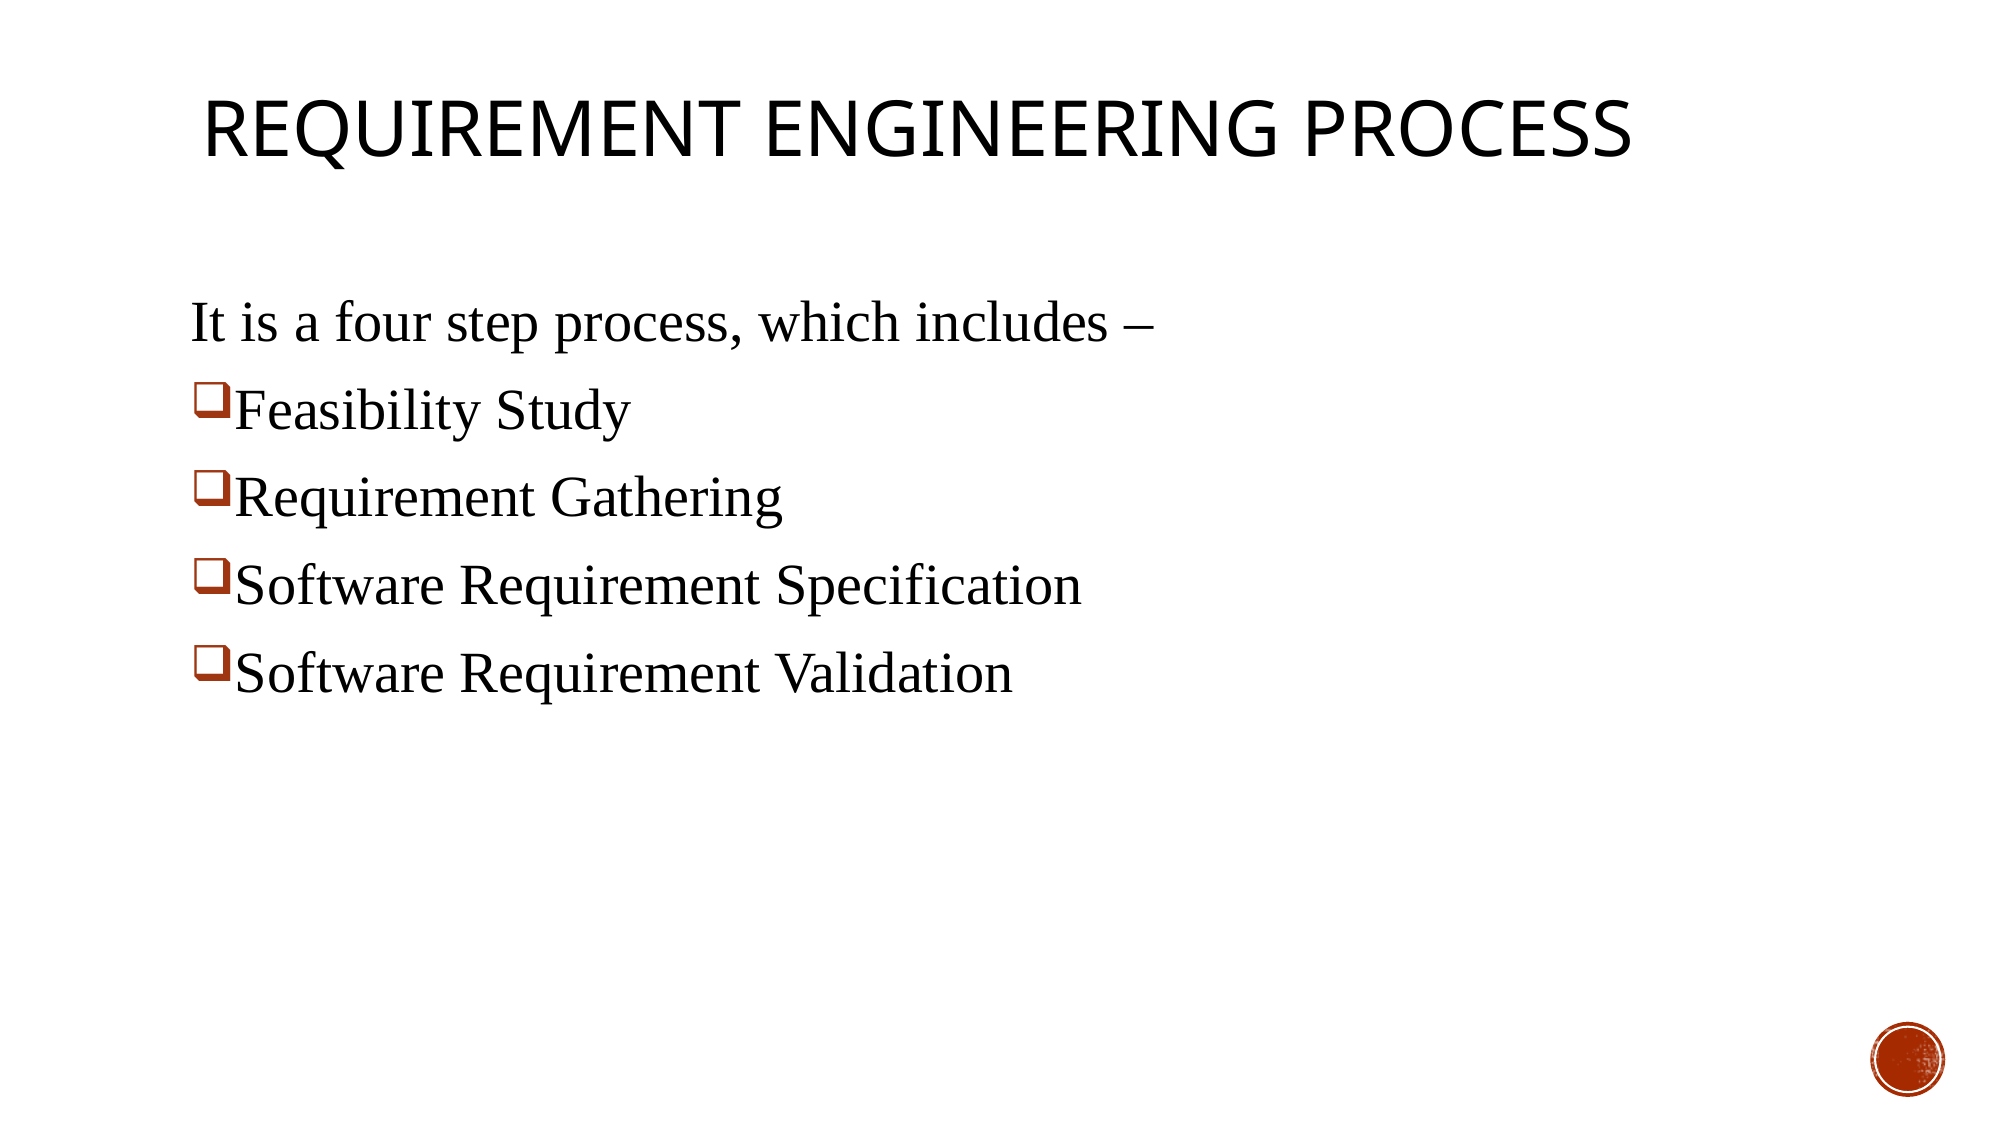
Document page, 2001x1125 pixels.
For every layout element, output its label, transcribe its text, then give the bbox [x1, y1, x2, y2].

list It is a four step process, which includes – Feasibility Study Requirement Gathering Software Requirement Specification Software Requirement Validation [175, 214, 1826, 1013]
title Requirement Engineering Process [186, 79, 1695, 214]
